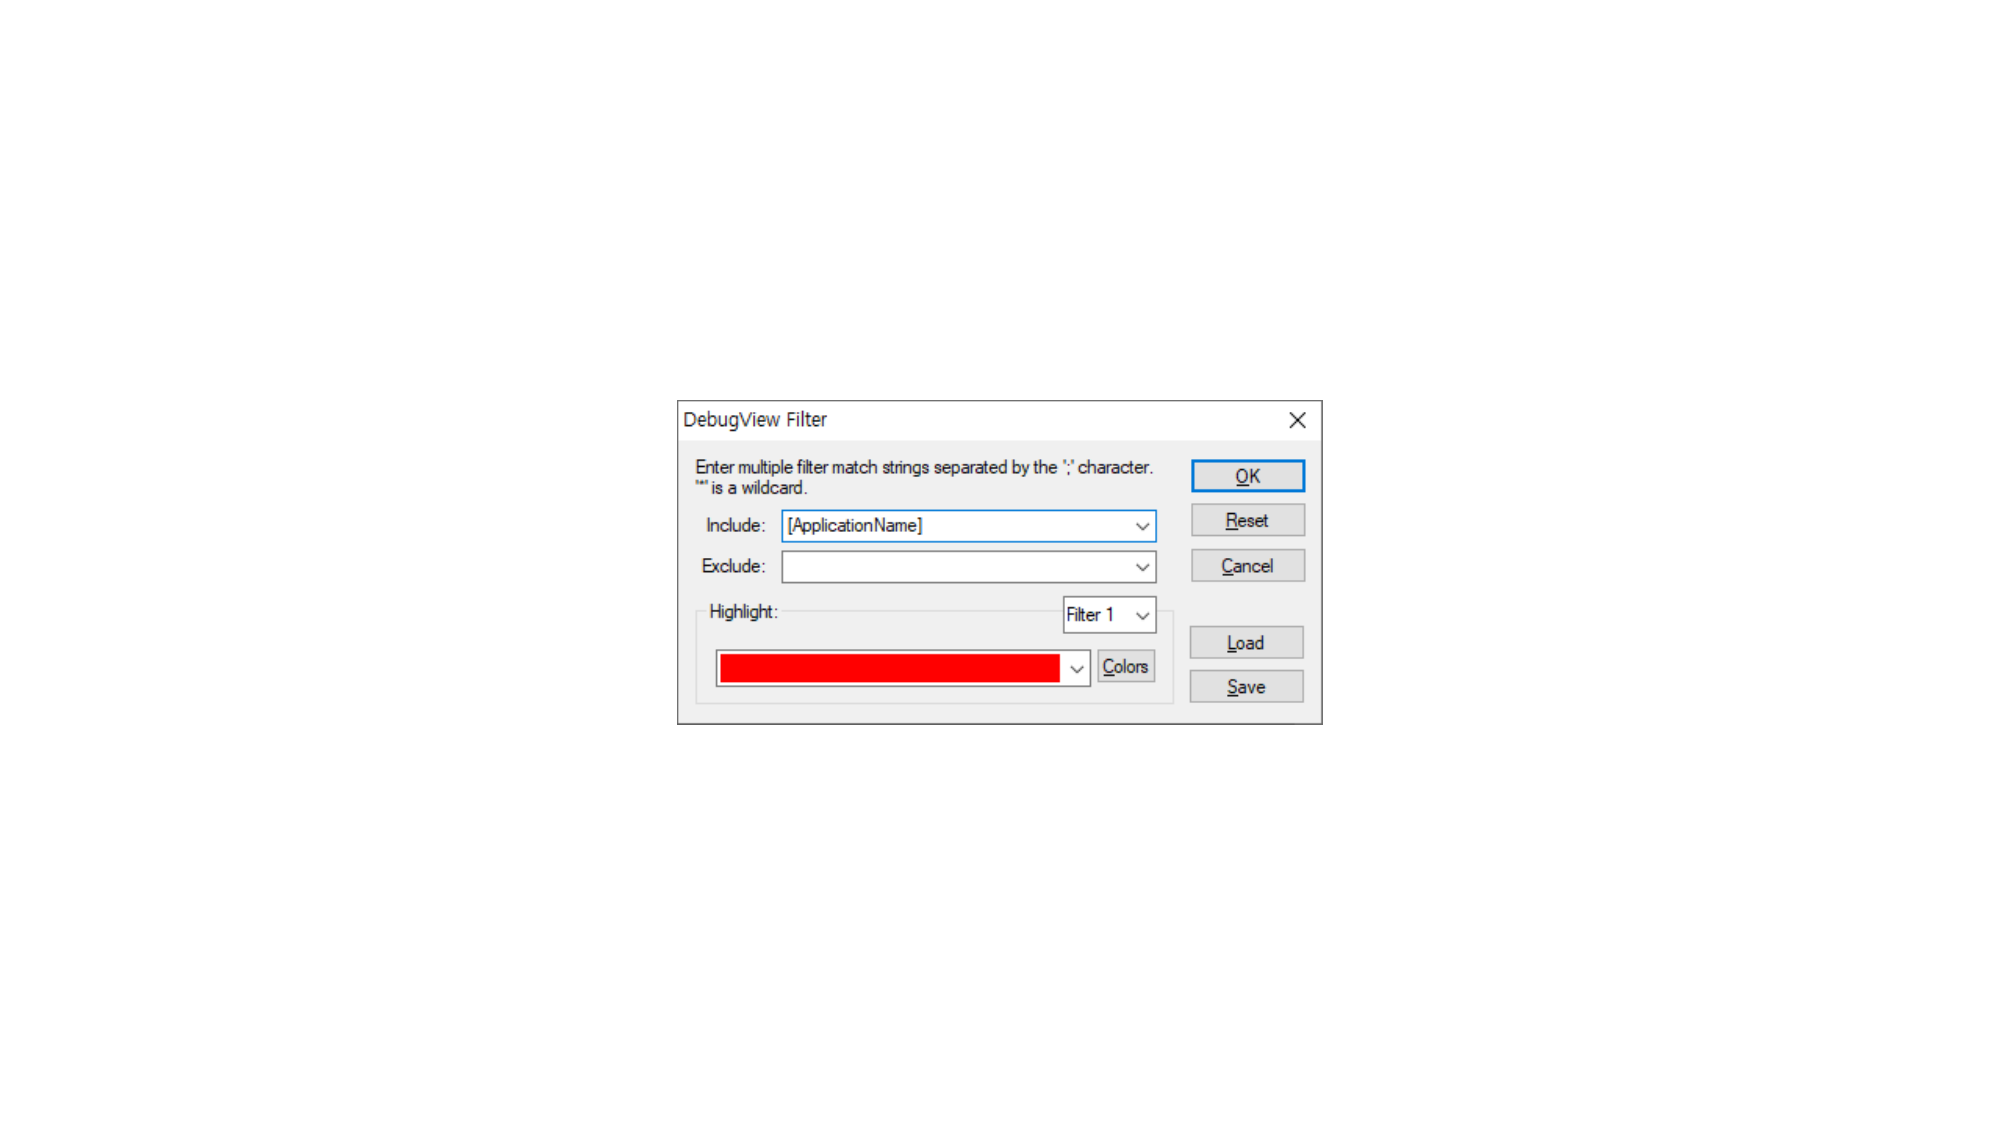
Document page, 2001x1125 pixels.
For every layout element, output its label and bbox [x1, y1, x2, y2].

picture [677, 400, 1323, 725]
